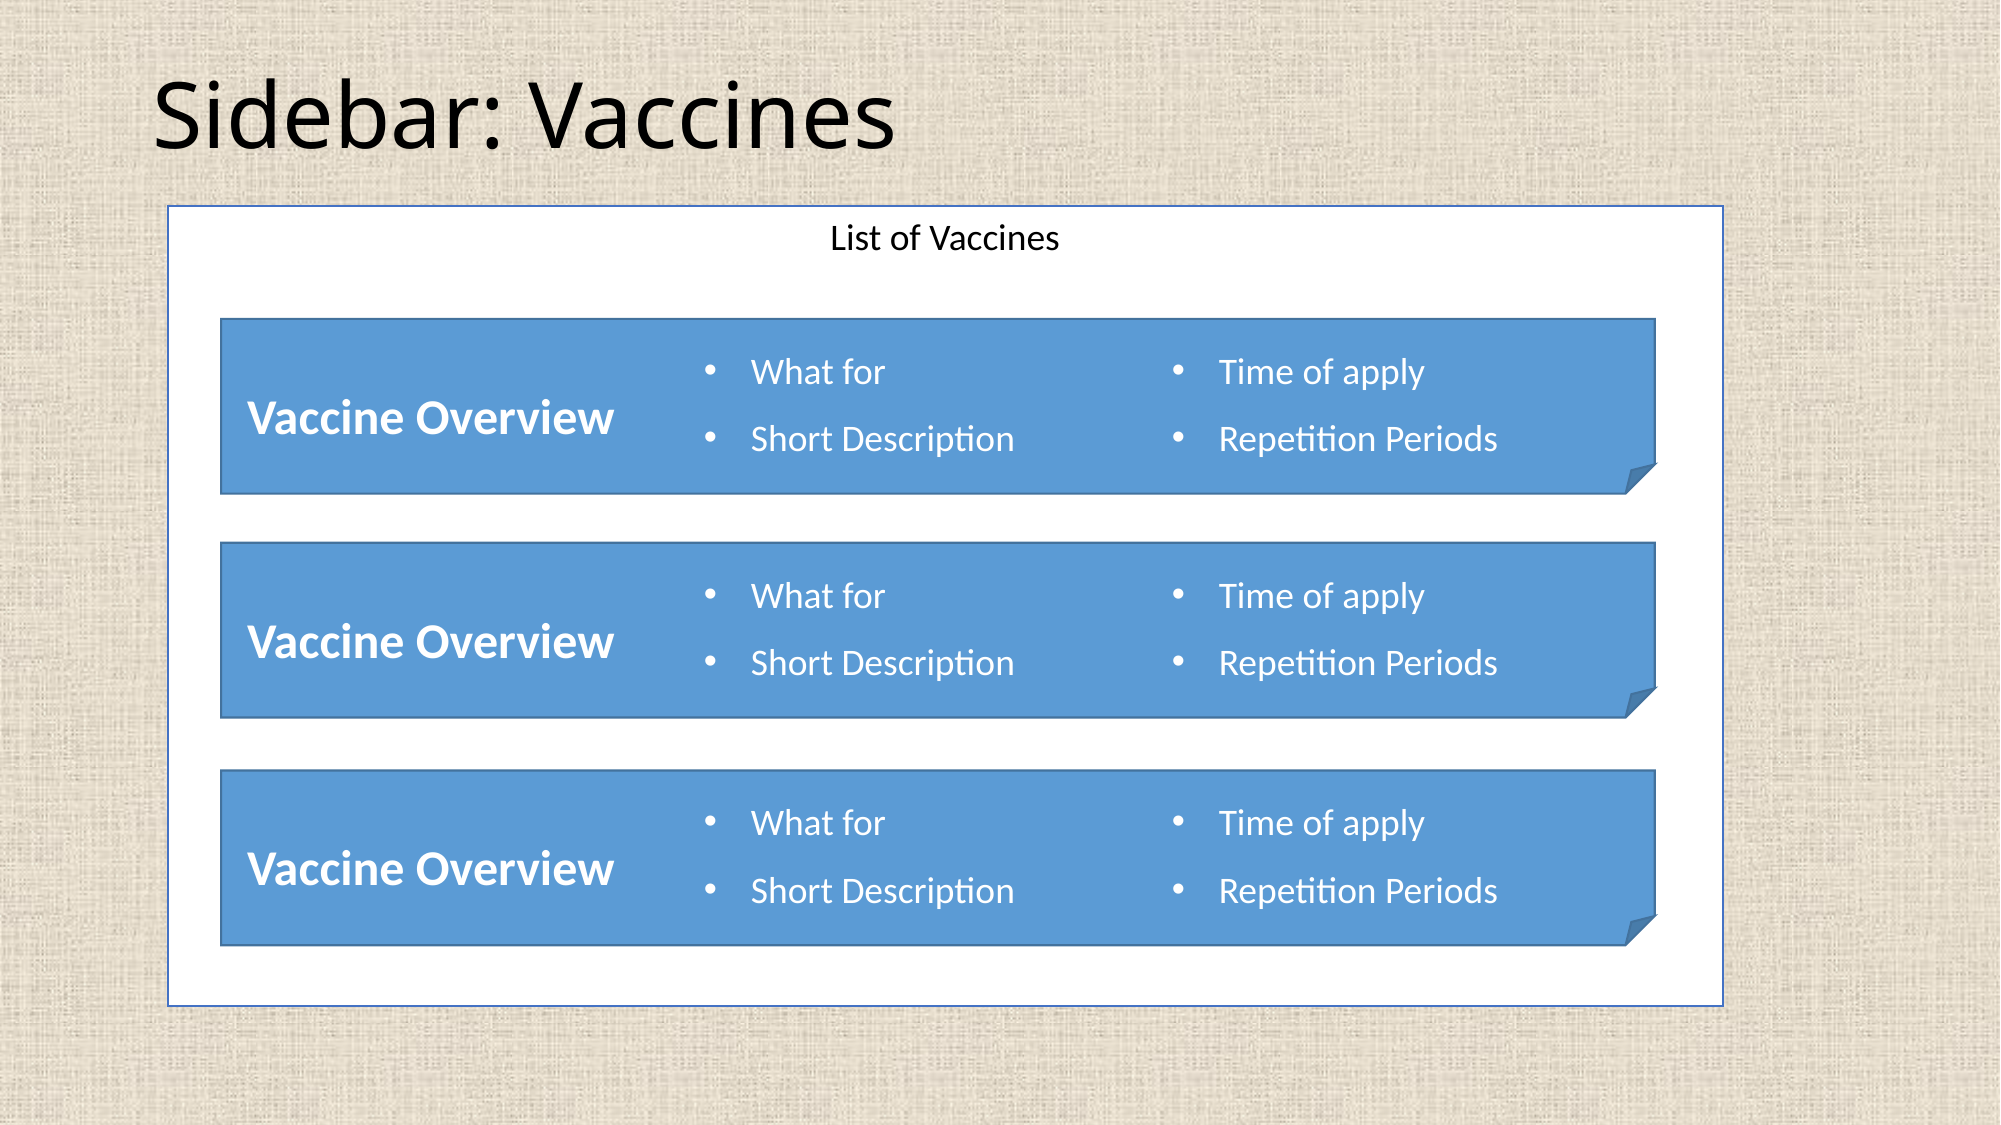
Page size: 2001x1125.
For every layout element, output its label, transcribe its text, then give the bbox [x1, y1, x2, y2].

title Sidebar: Vaccines [137, 59, 1863, 177]
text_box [167, 205, 1723, 1007]
